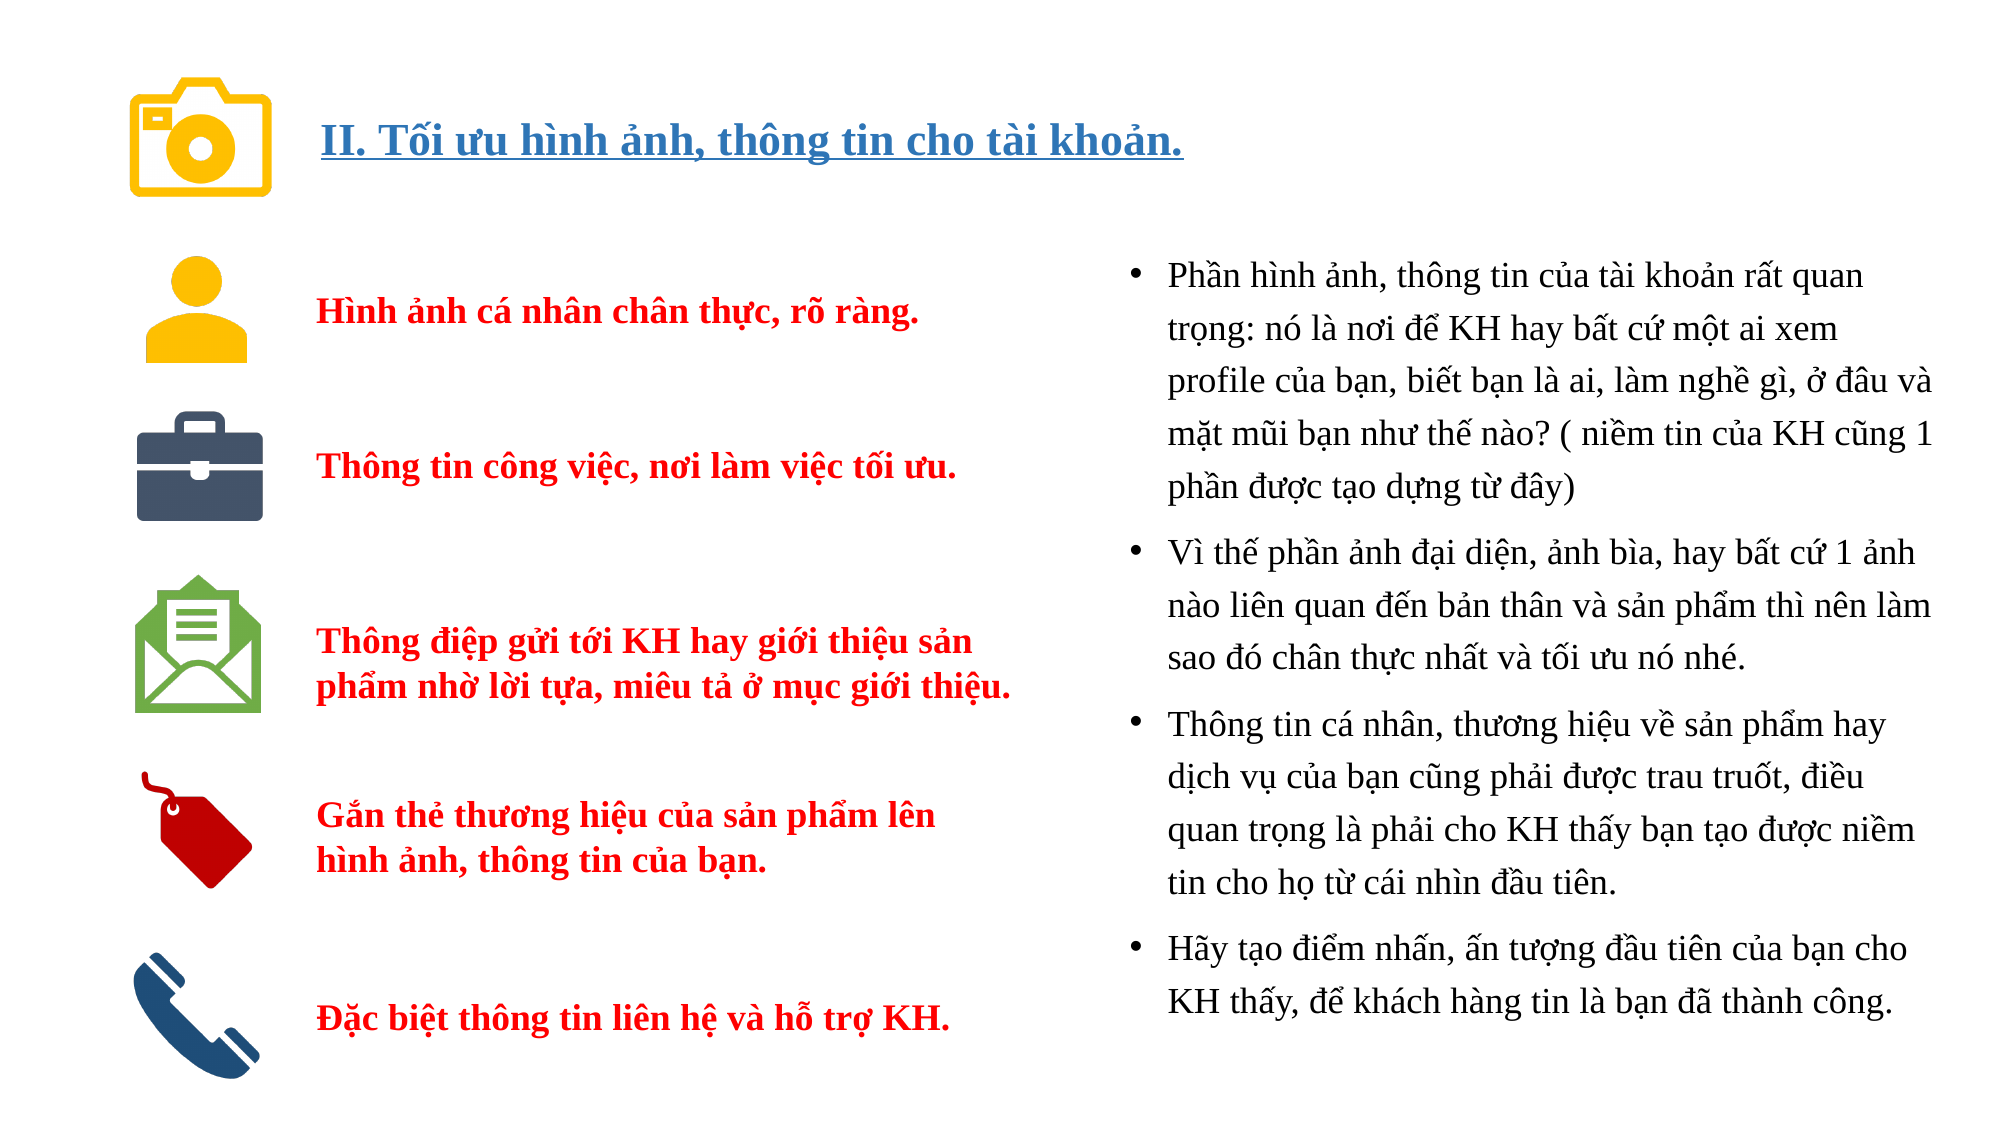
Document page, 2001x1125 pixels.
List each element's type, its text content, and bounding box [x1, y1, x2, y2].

picture [121, 234, 272, 385]
list Phần hình ảnh, thông tin của tài khoản rất quan trọng: nó là nơi để KH hay bất cứ một ai xem profile của bạn, biết bạn là ai, làm nghề gì, ở đâu và mặt mũi bạn như thế nào? ( niềm tin của KH cũng 1 phần được tạo dựng từ đây) Vì thế phần ảnh đại diện, ảnh bìa, hay bất cứ 1 ảnh nào liên quan đến bản thân và sản phẩm thì nên làm sao đó chân thực nhất và tối ưu nó nhé. Thông tin cá nhân, thương hiệu về sản phẩm hay dịch vụ của bạn cũng phải được trau truốt, điều quan trọng là phải cho KH thấy bạn tạo được niềm tin cho họ từ cái nhìn đầu tiên. Hãy tạo điểm nhấn, ấn tượng đầu tiên của bạn cho KH thấy, để khách hàng tin là bạn đã thành công. [1114, 234, 1960, 1053]
text_box Thông tin công việc, nơi làm việc tối ưu. [301, 433, 1042, 494]
picture [121, 754, 272, 905]
text_box Gắn thẻ thương hiệu của sản phẩm lên hình ảnh, thông tin của bạn. [301, 783, 979, 888]
text_box II. Tối ưu hình ảnh, thông tin cho tài khoản. [305, 101, 1199, 172]
text_box Đặc biệt thông tin liên hệ và hỗ trợ KH. [301, 985, 979, 1046]
picture [121, 568, 272, 719]
picture [121, 940, 272, 1091]
text_box Hình ảnh cá nhân chân thực, rõ ràng. [301, 279, 979, 339]
picture [121, 394, 272, 545]
picture [121, 57, 280, 217]
text_box Thông điệp gửi tới KH hay giới thiệu sản phẩm nhờ lời tựa, miêu tả ở mục giới thiệu. [301, 608, 1039, 714]
